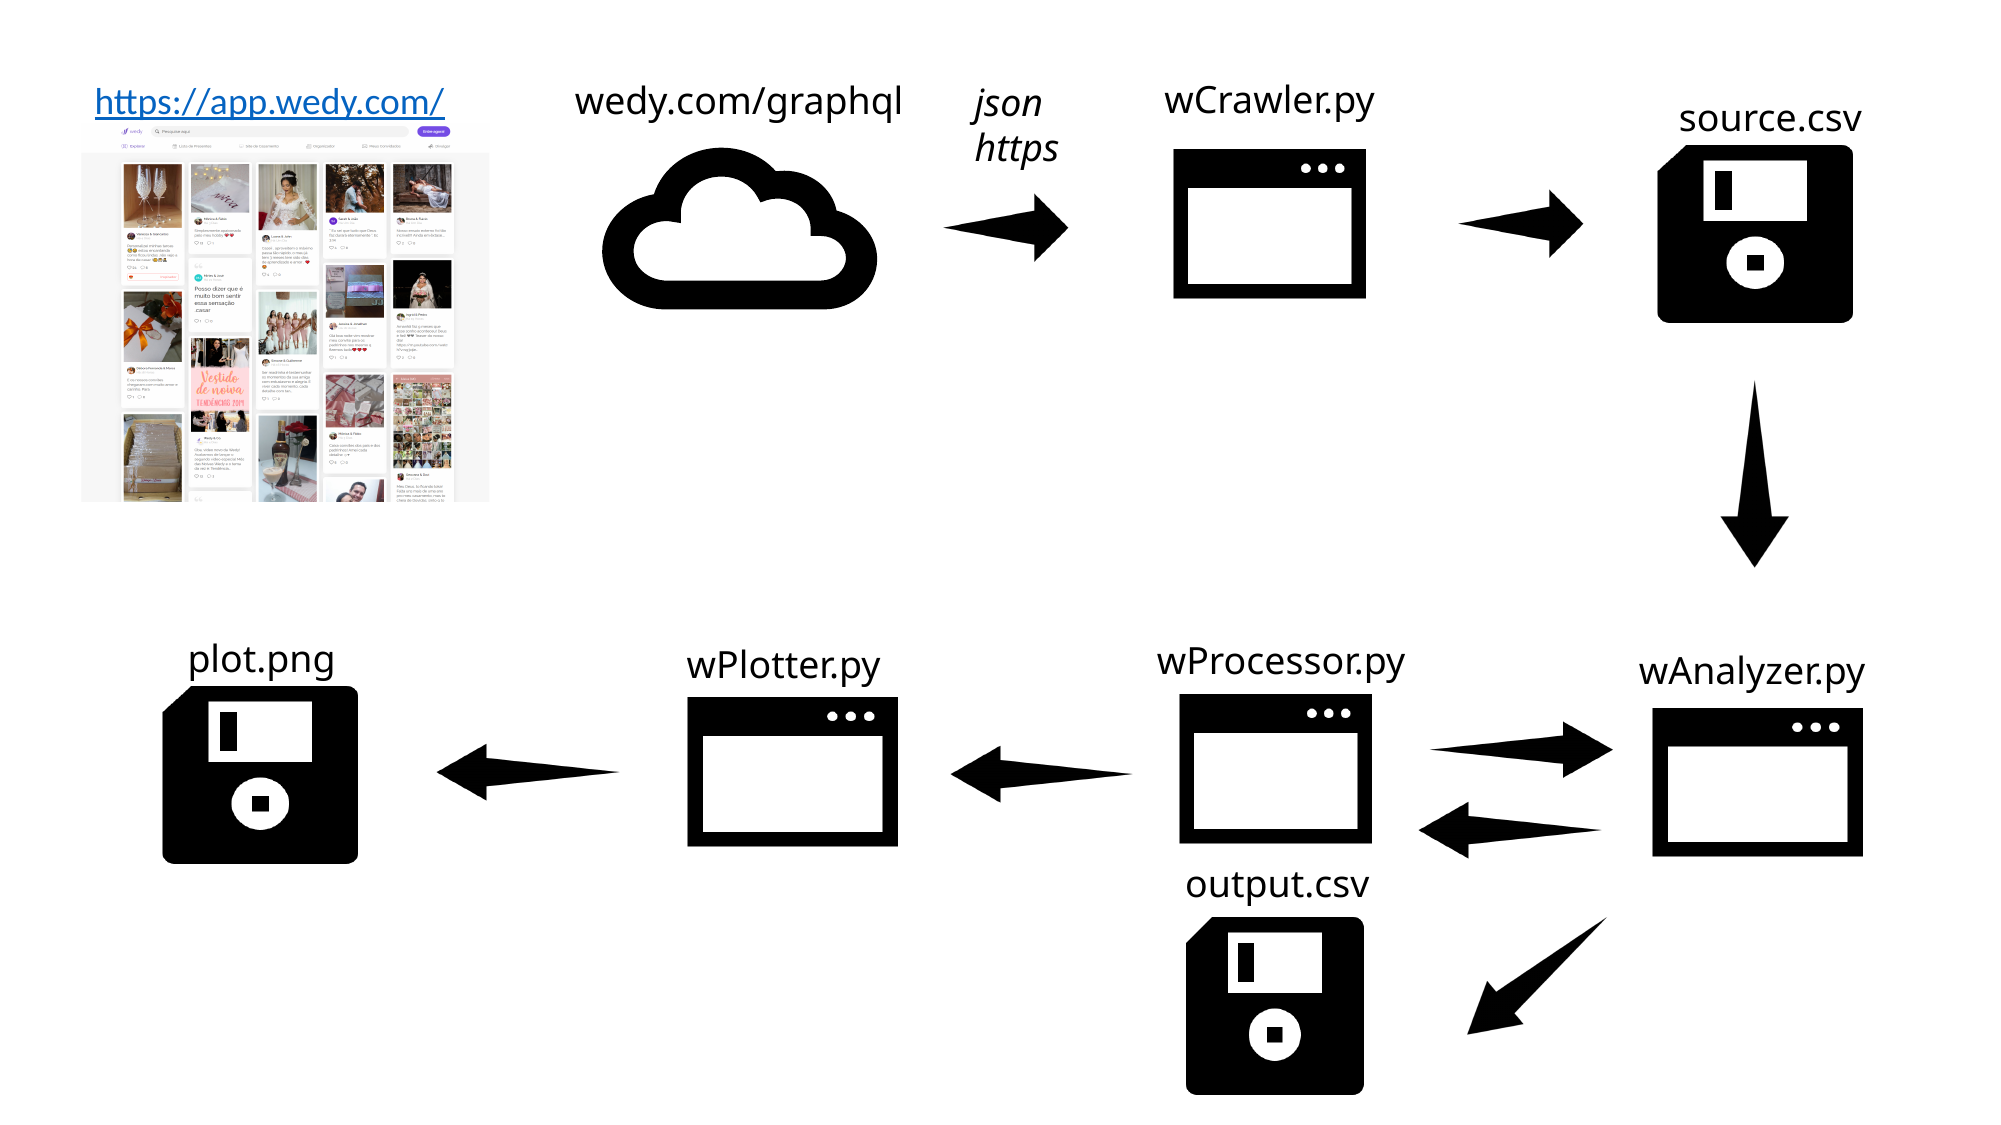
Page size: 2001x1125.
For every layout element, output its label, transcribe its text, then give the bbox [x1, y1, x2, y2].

text_box [602, 147, 878, 310]
picture [1154, 108, 1385, 339]
text_box json https [959, 71, 1075, 177]
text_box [122, 627, 398, 900]
picture [1452, 155, 1589, 292]
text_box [1617, 86, 1893, 359]
text_box wedy.com/graphql [560, 69, 919, 130]
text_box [1629, 639, 1884, 898]
picture [942, 717, 1141, 831]
text_box wCrawler.py [1149, 68, 1390, 129]
text_box wProcessor.py [1142, 629, 1421, 690]
picture [1652, 372, 1857, 576]
picture [1410, 693, 1649, 1082]
picture [428, 715, 628, 829]
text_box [666, 633, 919, 887]
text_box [79, 66, 491, 504]
picture [1149, 653, 1400, 1125]
picture [937, 159, 1074, 296]
